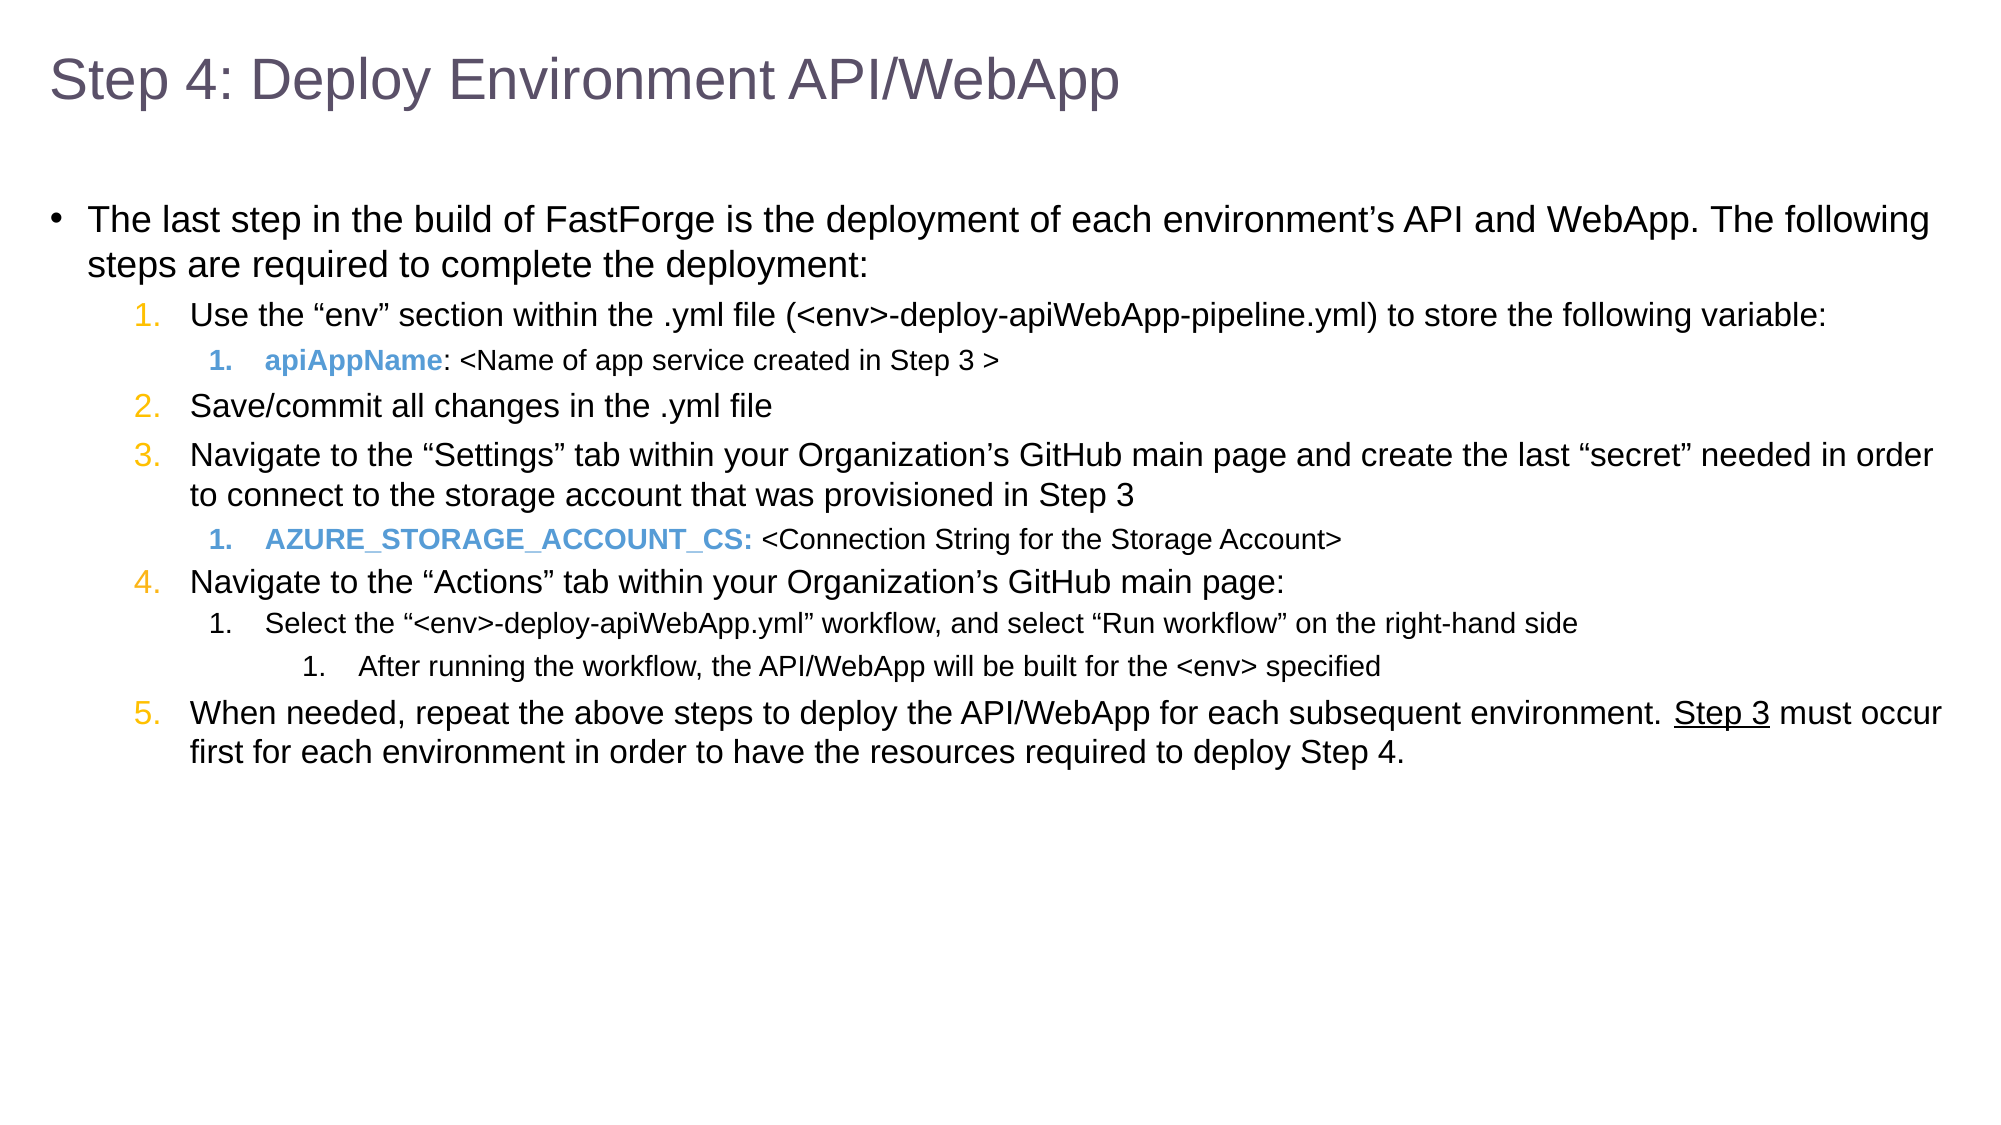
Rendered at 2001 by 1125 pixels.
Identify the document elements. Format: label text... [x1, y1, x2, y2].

title Step 4: Deploy Environment API/WebApp [49, 37, 1950, 124]
list The last step in the build of FastForge is the deployment of each environment’s API and WebApp. The following steps are required to complete the deployment: Use the “env” section within the .yml file (<env>-deploy-apiWebApp-pipeline.yml) to store the following variable: apiAppName: <Name of app service created in Step 3 > Save/commit all changes in the .yml file Navigate to the “Settings” tab within your Organization’s GitHub main page and create the last “secret” needed in order to connect to the storage account that was provisioned in Step 3 AZURE_STORAGE_ACCOUNT_CS: <Connection String for the Storage Account> Navigate to the “Actions” tab within your Organization’s GitHub main page: Select the “<env>-deploy-apiWebApp.yml” workflow, and select “Run workflow” on the right-hand side After running the workflow, the API/WebApp will be built for the <env> specified When needed, repeat the above steps to deploy the API/WebApp for each subsequent environment. Step 3 must occur first for each environment in order to have the resources required to deploy Step 4. [49, 187, 1950, 1100]
